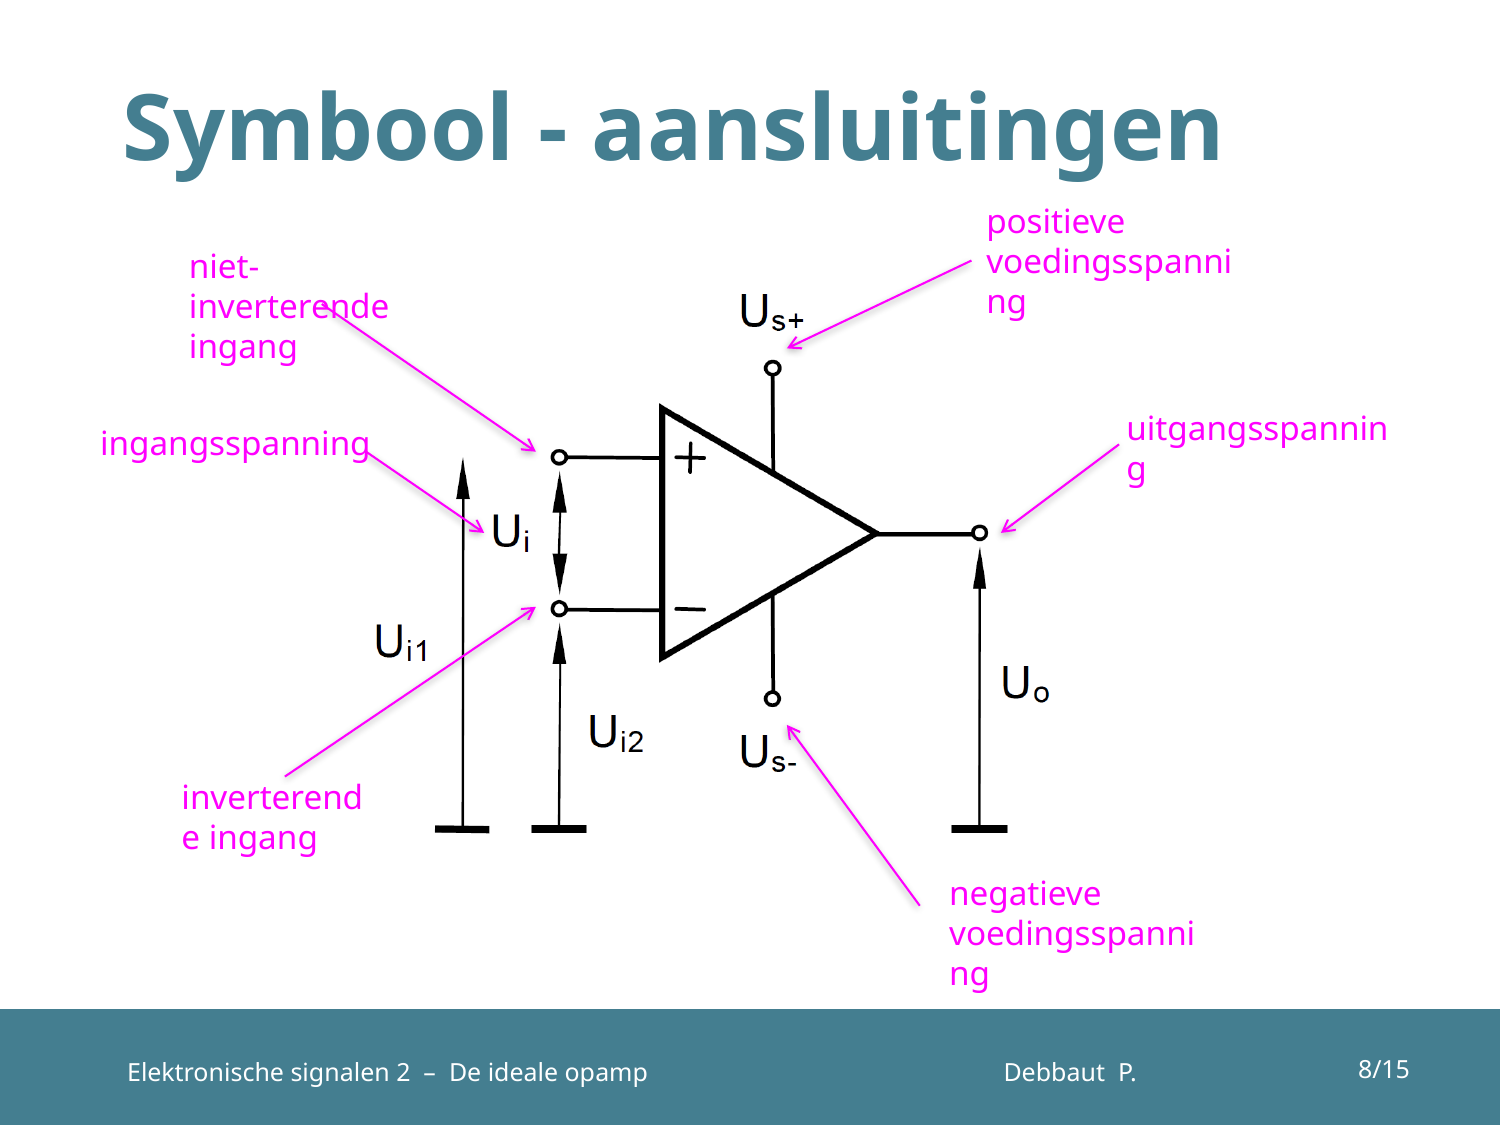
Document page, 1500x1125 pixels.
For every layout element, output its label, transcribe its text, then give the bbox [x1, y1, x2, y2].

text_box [321, 303, 537, 452]
picture [350, 281, 1080, 859]
text_box inverterende ingang [166, 769, 347, 864]
footer Elektronische signalen 2 – De ideale opamp [112, 1041, 981, 1102]
slide_number 8/15 [1338, 1040, 1425, 1101]
text_box niet-inverterende ingang [174, 237, 462, 373]
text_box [786, 724, 920, 906]
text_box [365, 451, 485, 534]
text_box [284, 606, 537, 777]
text_box uitgangsspanning [1111, 400, 1415, 495]
text_box positieve voedingsspanning [971, 193, 1260, 328]
text_box negatieve voedingsspanning [934, 865, 1223, 1000]
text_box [786, 241, 972, 349]
slide_number Debbaut P. [988, 1041, 1339, 1102]
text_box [1000, 444, 1120, 534]
text_box ingangsspanning [85, 414, 345, 470]
title Symbool - aansluitingen [107, 30, 1425, 218]
